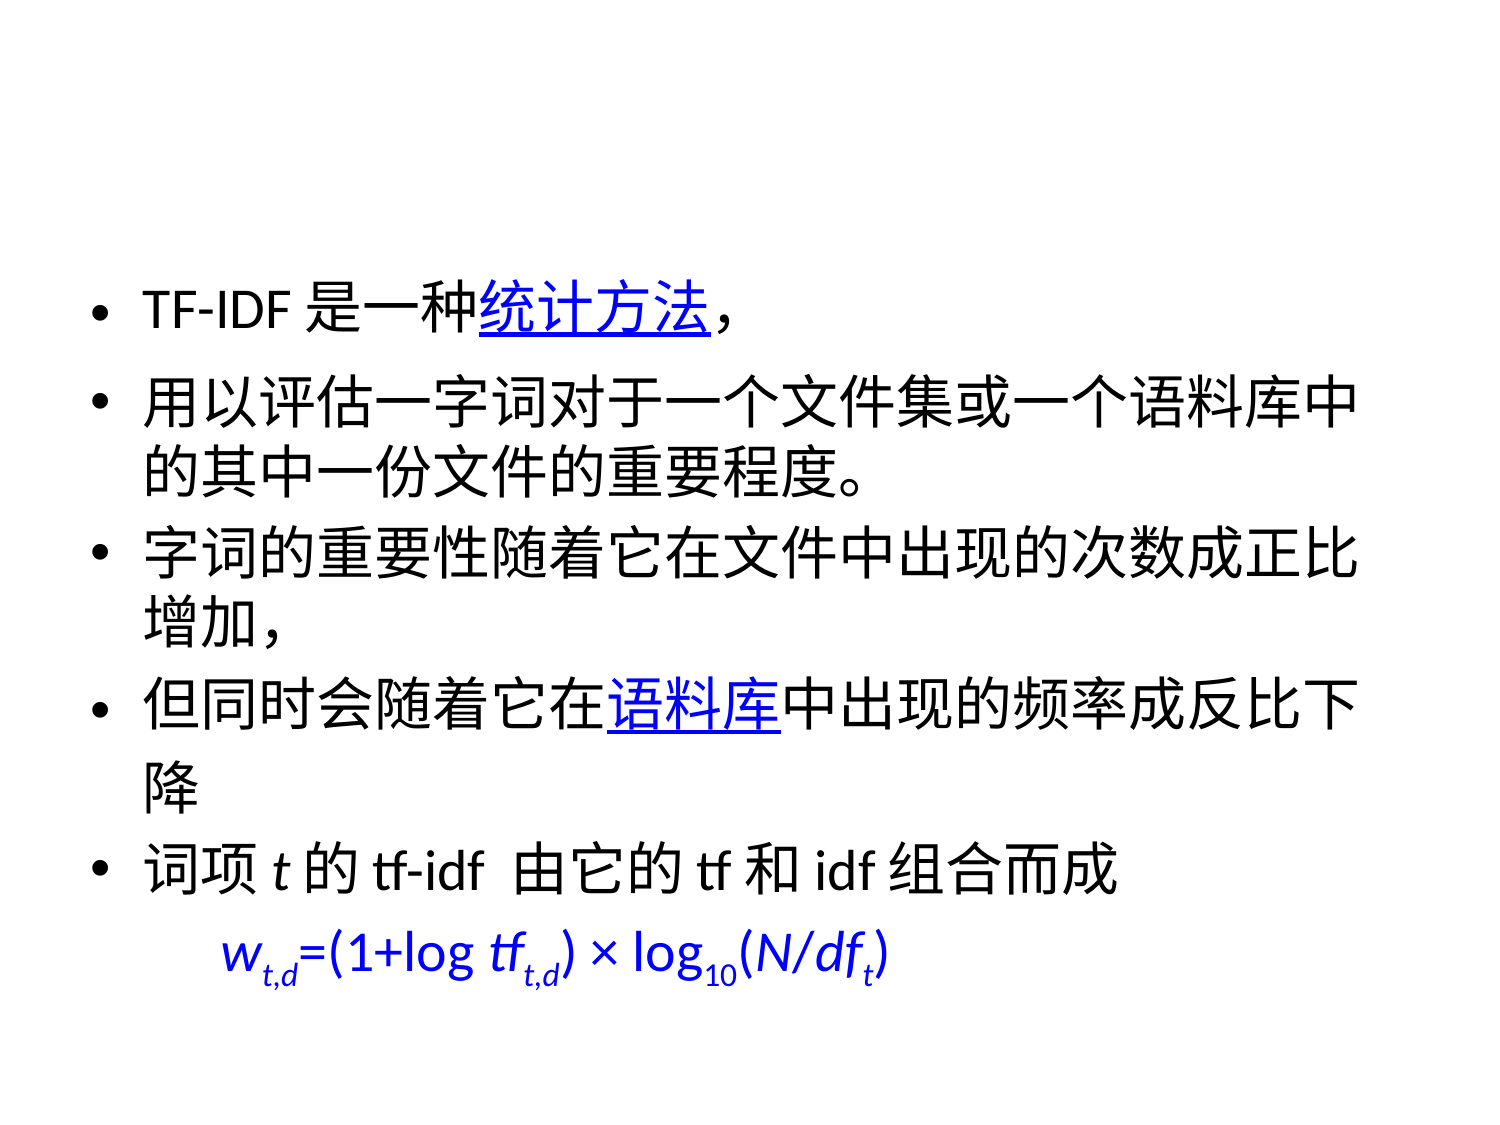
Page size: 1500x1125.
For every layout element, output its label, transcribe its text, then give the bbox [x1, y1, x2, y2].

list TF-IDF是一种统计方法， 用以评估一字词对于一个文件集或一个语料库中的其中一份文件的重要程度。 字词的重要性随着它在文件中出现的次数成正比增加， 但同时会随着它在语料库中出现的频率成反比下降 词项t的tf-idf 由它的tf和idf组合而成 wt,d=(1+log tft,d) × log10(N/dft) [75, 262, 1425, 1005]
